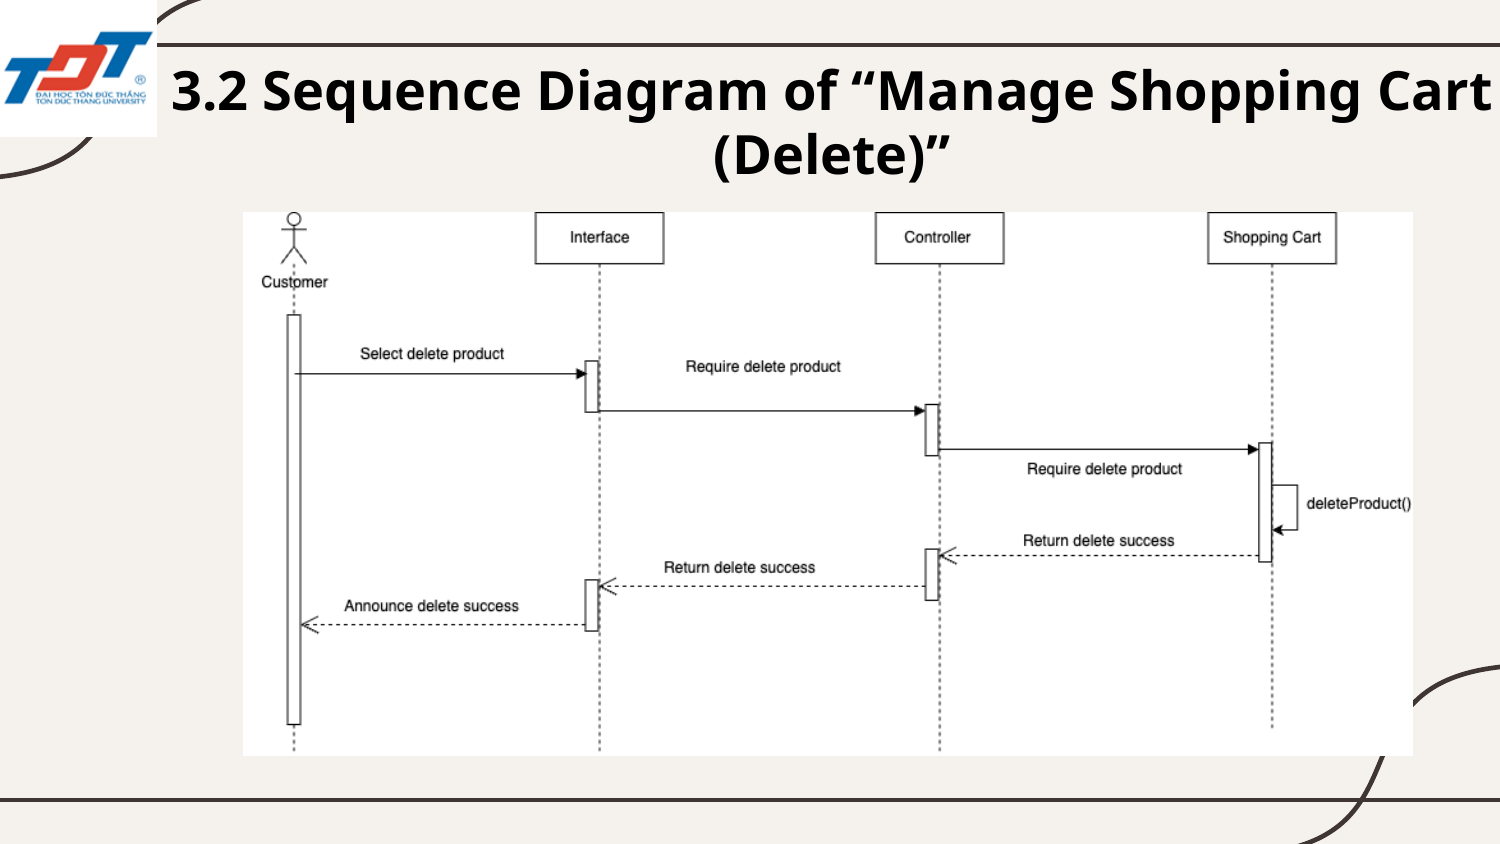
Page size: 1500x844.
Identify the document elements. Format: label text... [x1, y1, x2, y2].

picture [243, 212, 1414, 756]
title 3.2 Sequence Diagram of “Manage Shopping Cart (Delete)” [160, 40, 1500, 123]
picture [0, 0, 157, 138]
